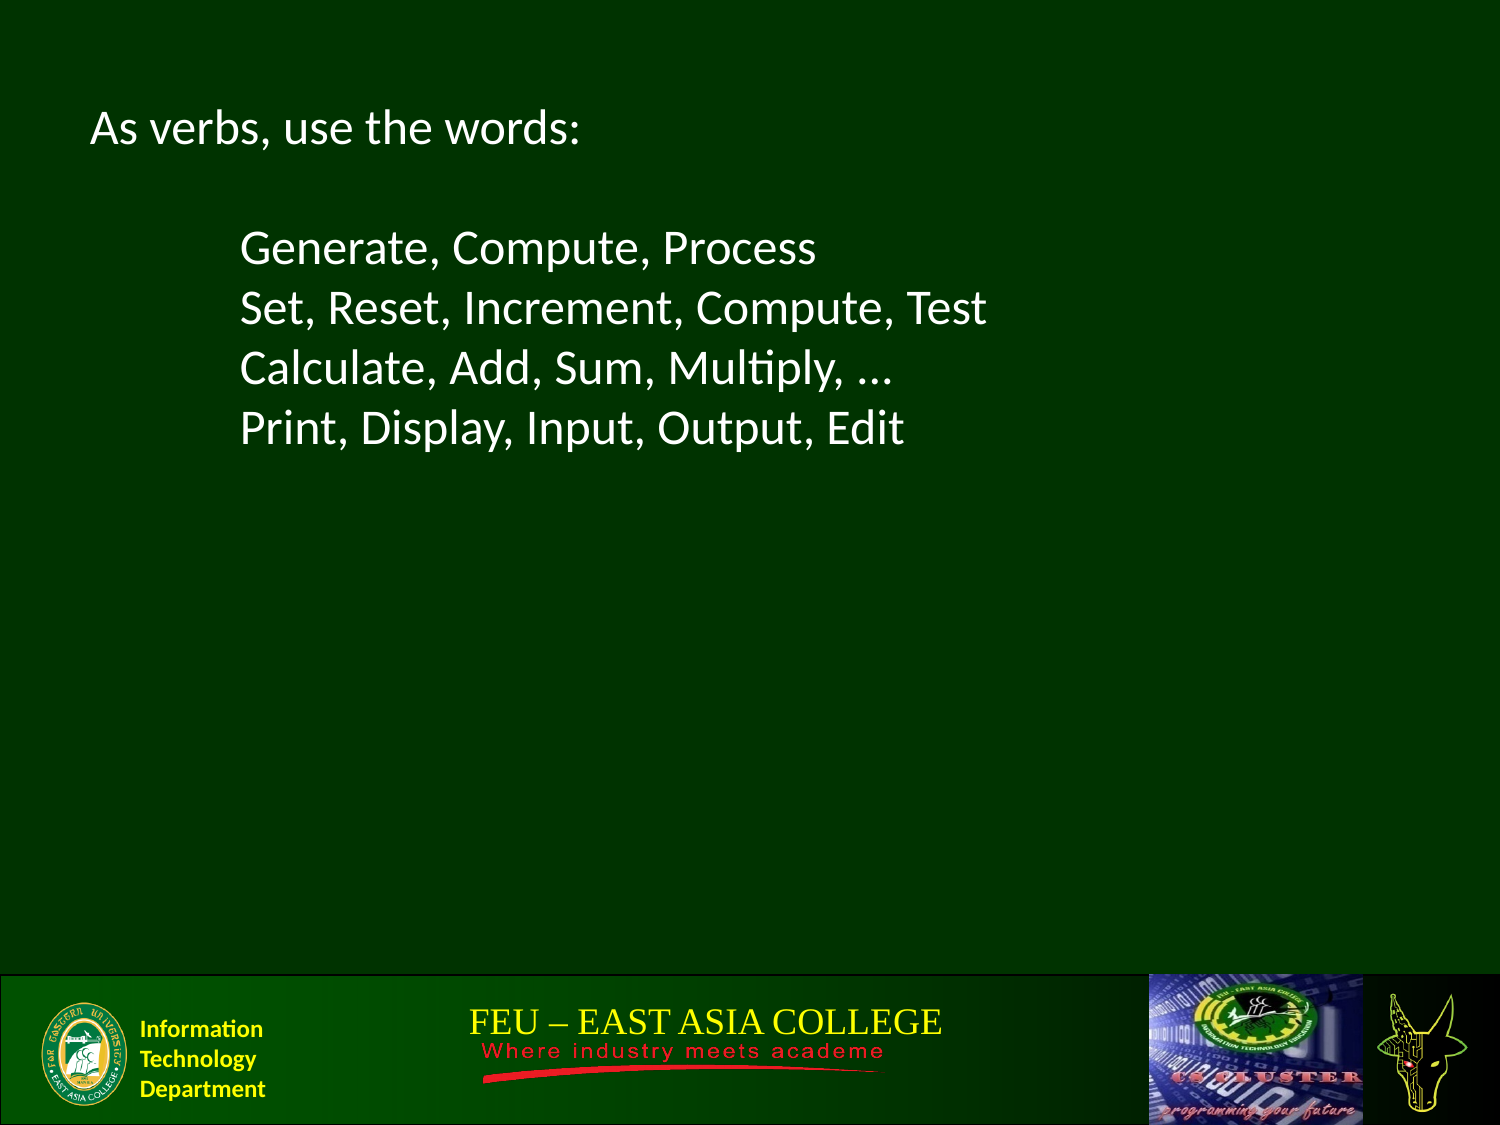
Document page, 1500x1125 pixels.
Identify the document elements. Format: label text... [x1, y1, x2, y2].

text_box As verbs, use the words: Generate, Compute, Process Set, Reset, Increment, Compute, Test Calculate, Add, Sum, Multiply, ... Print, Display, Input, Output, Edit [74, 87, 1413, 463]
picture [36, 993, 132, 1117]
picture [1149, 974, 1488, 1125]
picture [437, 991, 925, 1125]
